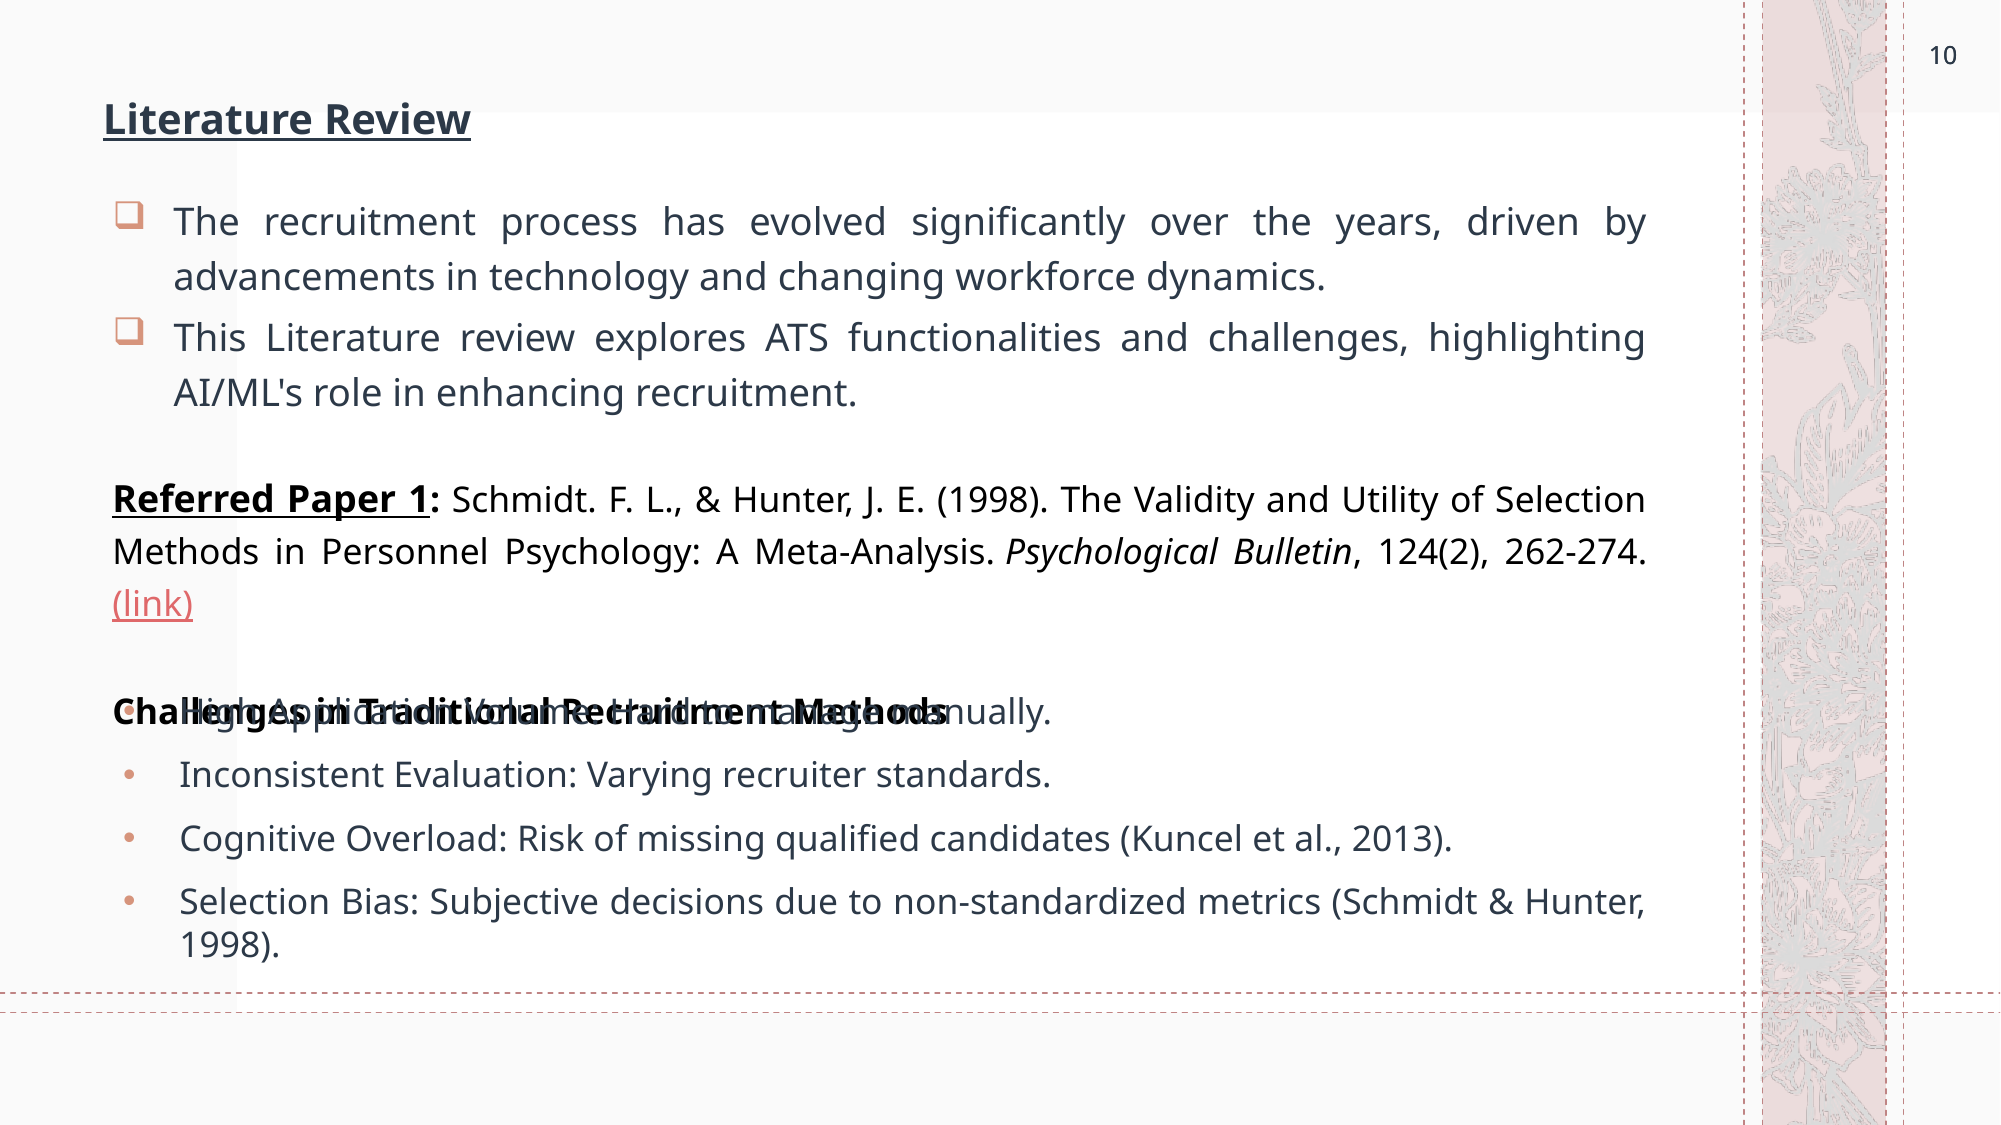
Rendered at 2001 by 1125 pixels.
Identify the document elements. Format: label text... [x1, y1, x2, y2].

list The recruitment process has evolved significantly over the years, driven by advancements in technology and changing workforce dynamics. This Literature review explores ATS functionalities and challenges, highlighting AI/ML's role in enhancing recruitment. [97, 180, 1663, 458]
text_box 10 [1886, 0, 2000, 113]
text_box High Application Volume: Hard to manage manually. Inconsistent Evaluation: Varying recruiter standards. Cognitive Overload: Risk of missing qualified candidates (Kuncel et al., 2013). Selection Bias: Subjective decisions due to non-standardized metrics (Schmidt & Hunter, 1998). [108, 681, 1663, 972]
text_box Referred Paper 1: Schmidt. F. L., & Hunter, J. E. (1998). The Validity and Utility of Selection Methods in Personnel Psychology: A Meta-Analysis. Psychological Bulletin, 124(2), 262-274.(link) Challenges in Traditional Recruitment Methods [97, 458, 1663, 1045]
picture [1760, 0, 1886, 1125]
title Literature Review [68, 12, 1666, 231]
